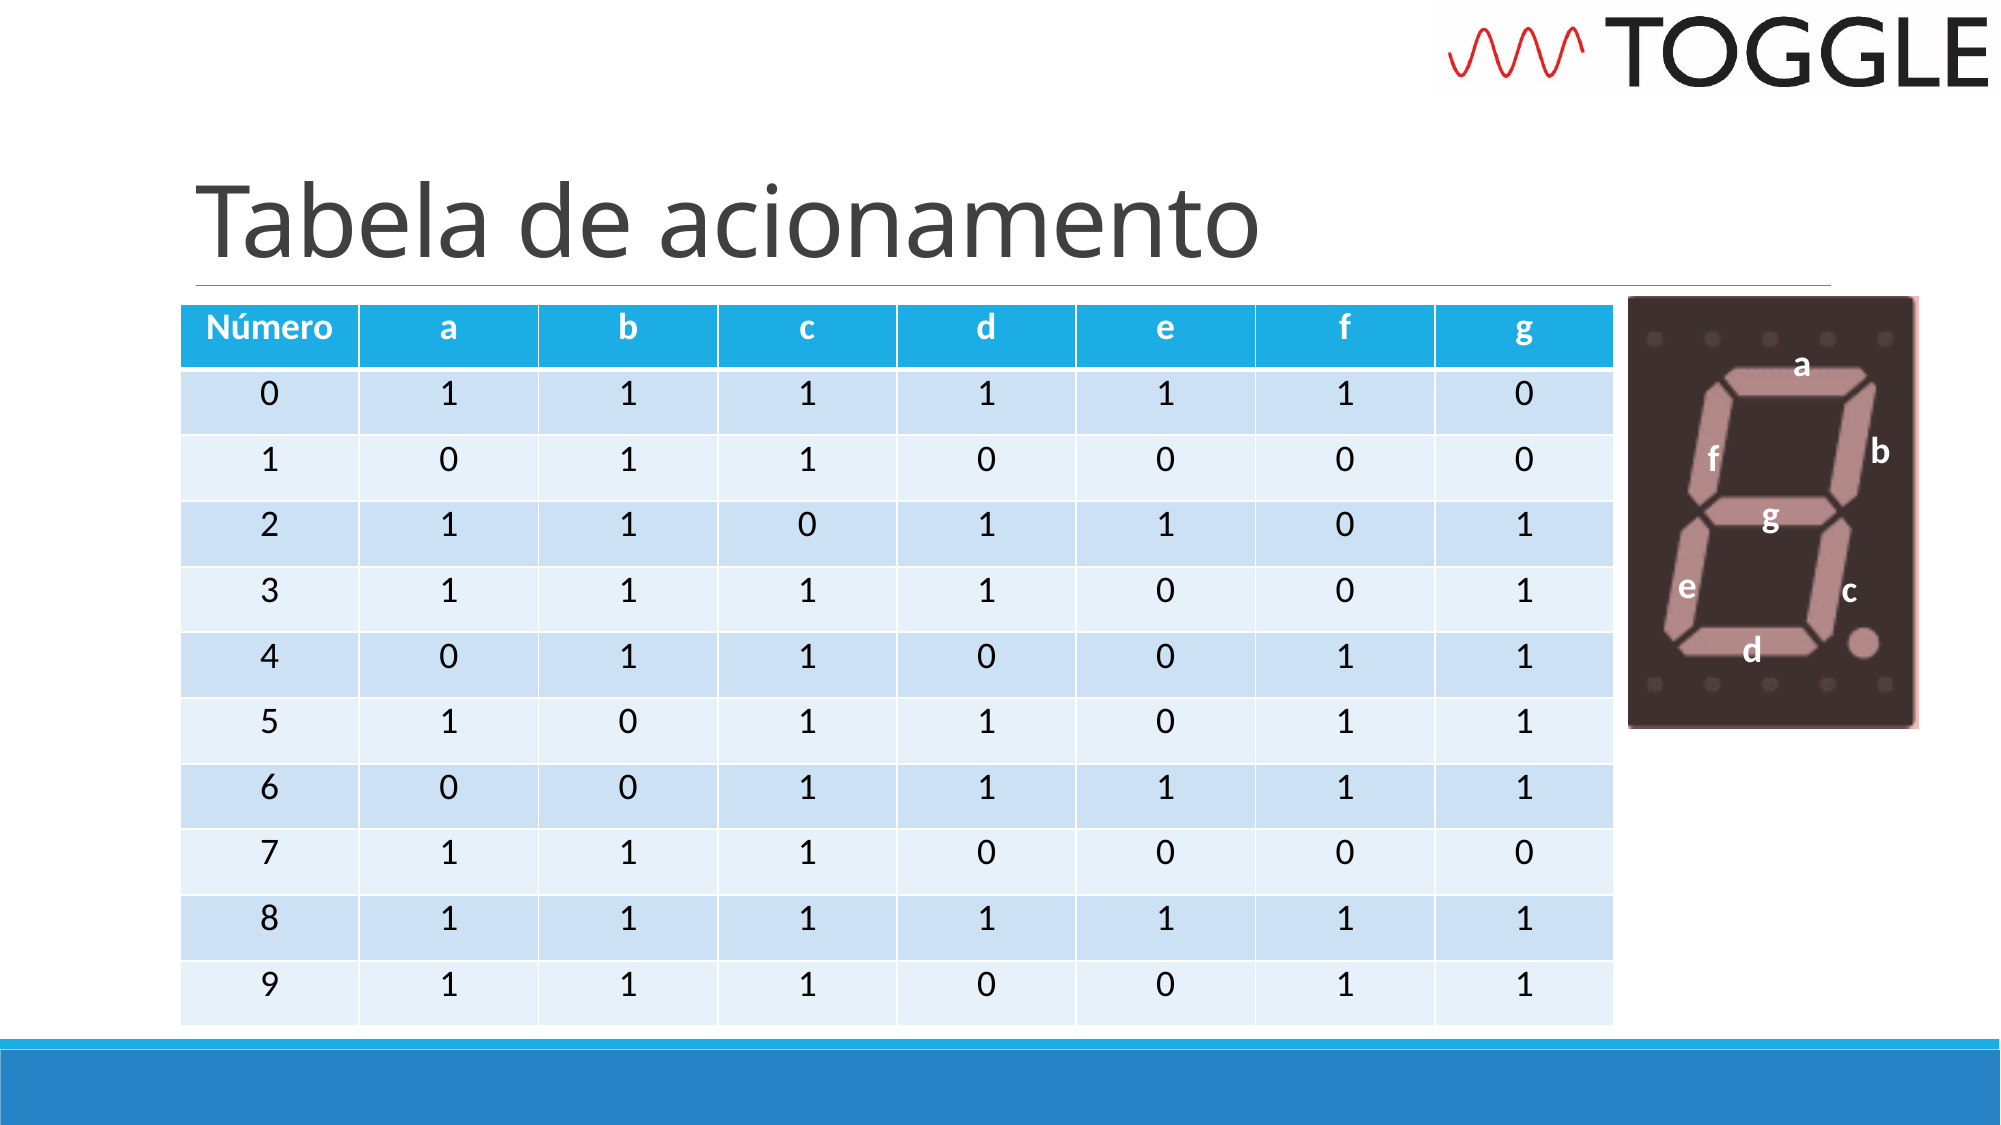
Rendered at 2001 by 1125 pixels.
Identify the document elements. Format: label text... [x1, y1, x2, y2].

table_cell 0 [1436, 372, 1613, 434]
table_cell 2 [181, 502, 358, 566]
table_cell 1 [898, 502, 1075, 566]
table_cell 0 [719, 502, 896, 566]
table_cell 1 [1256, 962, 1434, 1025]
table_cell 1 [360, 568, 538, 631]
table_cell 7 [181, 830, 358, 894]
table_cell 1 [1436, 502, 1613, 566]
table_cell 1 [719, 568, 896, 631]
table_cell 0 [1077, 568, 1255, 631]
table_cell 0 [1077, 699, 1255, 763]
table_cell 1 [1436, 962, 1613, 1025]
table_cell 5 [181, 699, 358, 763]
table_cell 1 [181, 436, 358, 500]
table_header g [1436, 305, 1613, 367]
table_cell 1 [539, 830, 717, 894]
table_cell 1 [539, 436, 717, 500]
table_cell 1 [898, 765, 1075, 828]
table_cell 0 [360, 633, 538, 697]
table_cell 1 [360, 896, 538, 960]
table_cell 1 [898, 699, 1075, 763]
title Tabela de acionamento [180, 47, 1830, 285]
table_cell 0 [1436, 436, 1613, 500]
table_cell 0 [1077, 633, 1255, 697]
table_cell 0 [1436, 830, 1613, 894]
table_cell 8 [181, 896, 358, 960]
table_cell 1 [360, 502, 538, 566]
table_cell 0 [1256, 502, 1434, 566]
table_cell 0 [898, 962, 1075, 1025]
table_header d [898, 305, 1075, 367]
table_cell 0 [539, 765, 717, 828]
table_cell 0 [898, 830, 1075, 894]
table_cell 0 [1077, 962, 1255, 1025]
table_cell 1 [360, 699, 538, 763]
table_cell 1 [1436, 568, 1613, 631]
table_cell 1 [719, 765, 896, 828]
table_cell 0 [1077, 830, 1255, 894]
table_cell 1 [1256, 765, 1434, 828]
table_cell 1 [898, 896, 1075, 960]
table_cell 0 [1256, 568, 1434, 631]
table_cell 0 [360, 765, 538, 828]
table_cell 0 [1256, 436, 1434, 500]
table_cell 1 [539, 962, 717, 1025]
table_cell 0 [1256, 830, 1434, 894]
table_cell 1 [898, 568, 1075, 631]
table_cell 1 [898, 372, 1075, 434]
table_header a [360, 305, 538, 367]
table_cell 3 [181, 568, 358, 631]
table_cell 1 [1436, 896, 1613, 960]
table_cell 1 [719, 436, 896, 500]
table_cell 1 [719, 896, 896, 960]
table_header c [719, 305, 896, 367]
table_header b [539, 305, 717, 367]
table_cell 0 [1077, 436, 1255, 500]
table_cell 6 [181, 765, 358, 828]
table_cell 1 [719, 699, 896, 763]
table_cell 1 [539, 502, 717, 566]
table_cell 1 [360, 962, 538, 1025]
table_cell 9 [181, 962, 358, 1025]
table_cell 4 [181, 633, 358, 697]
table_cell 1 [719, 372, 896, 434]
table_cell 1 [1077, 372, 1255, 434]
table_cell 1 [719, 633, 896, 697]
table_cell 1 [360, 830, 538, 894]
table_cell 0 [539, 699, 717, 763]
table_cell 1 [1077, 502, 1255, 566]
table_cell 1 [1256, 372, 1434, 434]
table_header Número [181, 305, 358, 367]
table_cell 1 [1077, 765, 1255, 828]
table_cell 1 [1436, 699, 1613, 763]
table_cell 0 [898, 436, 1075, 500]
picture [1627, 296, 1919, 730]
table_cell 1 [539, 372, 717, 434]
table_cell 1 [1436, 633, 1613, 697]
table_cell 1 [539, 633, 717, 697]
table_cell 1 [1436, 765, 1613, 828]
table_cell 1 [1077, 896, 1255, 960]
table_cell 1 [539, 568, 717, 631]
table_cell 1 [360, 372, 538, 434]
table_cell 0 [181, 372, 358, 434]
table_cell 1 [1256, 699, 1434, 763]
table_cell 1 [539, 896, 717, 960]
table_cell 1 [719, 962, 896, 1025]
table_cell 1 [719, 830, 896, 894]
table_cell 1 [1256, 896, 1434, 960]
table_header e [1077, 305, 1255, 367]
table_cell 1 [1256, 633, 1434, 697]
table_cell 0 [898, 633, 1075, 697]
picture [1431, 0, 2000, 102]
table_cell 0 [360, 436, 538, 500]
table_header f [1256, 305, 1434, 367]
